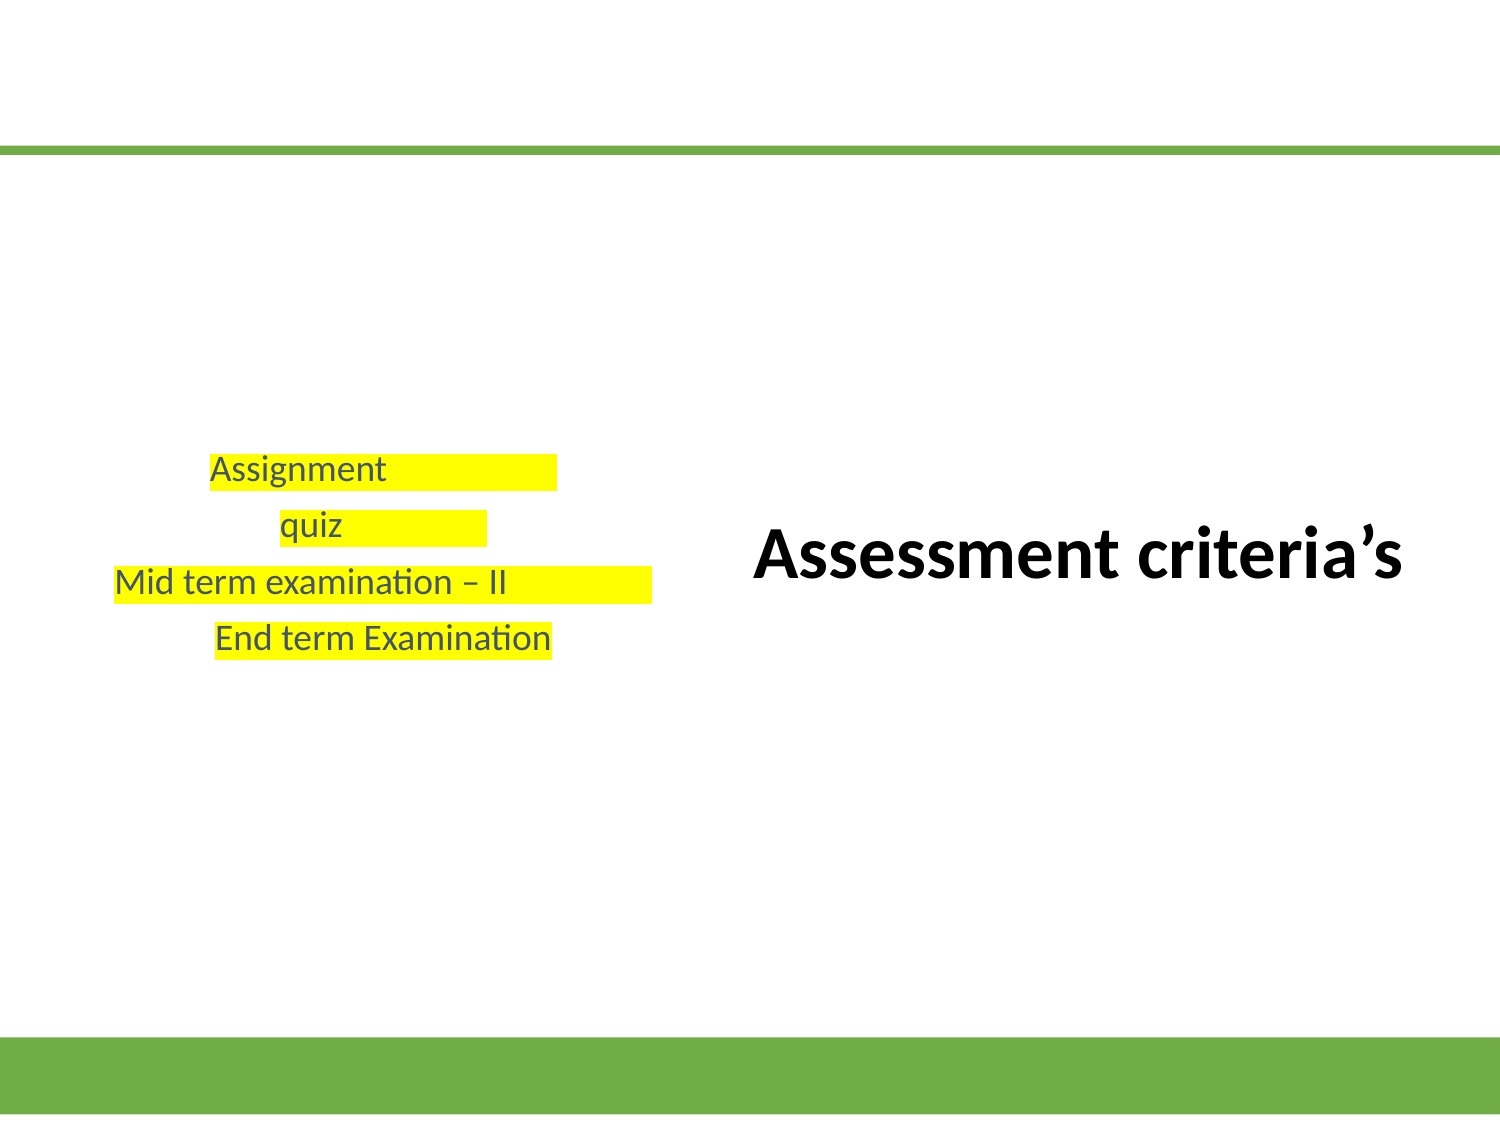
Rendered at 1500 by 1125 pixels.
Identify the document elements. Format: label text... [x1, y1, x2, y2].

subtitle Assignment quiz Mid term examination – II End term Examination [54, 326, 713, 782]
title Assessment criteria’s [713, 326, 1446, 782]
